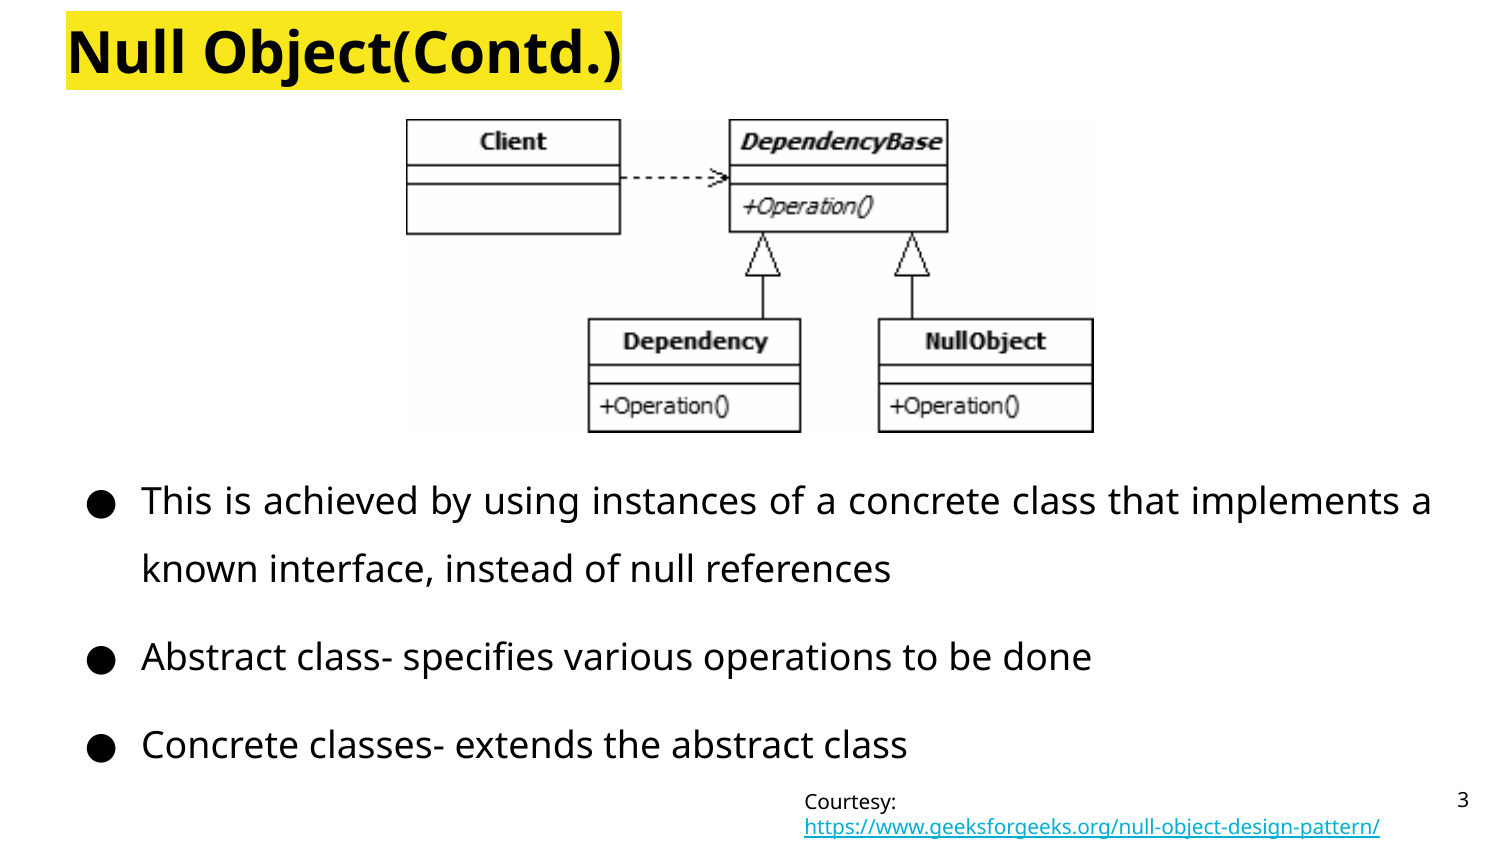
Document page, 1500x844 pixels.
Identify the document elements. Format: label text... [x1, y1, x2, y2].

picture [405, 119, 1095, 433]
list This is achieved by using instances of a concrete class that implements a known interface, instead of null references Abstract class- specifies various operations to be done Concrete classes- extends the abstract class [51, 108, 1449, 809]
title Null Object(Contd.) [51, 0, 1449, 94]
text_box Courtesy: https://www.geeksforgeeks.org/null-object-design-pattern/ [789, 773, 1410, 844]
slide_number ‹#› [1394, 769, 1484, 834]
